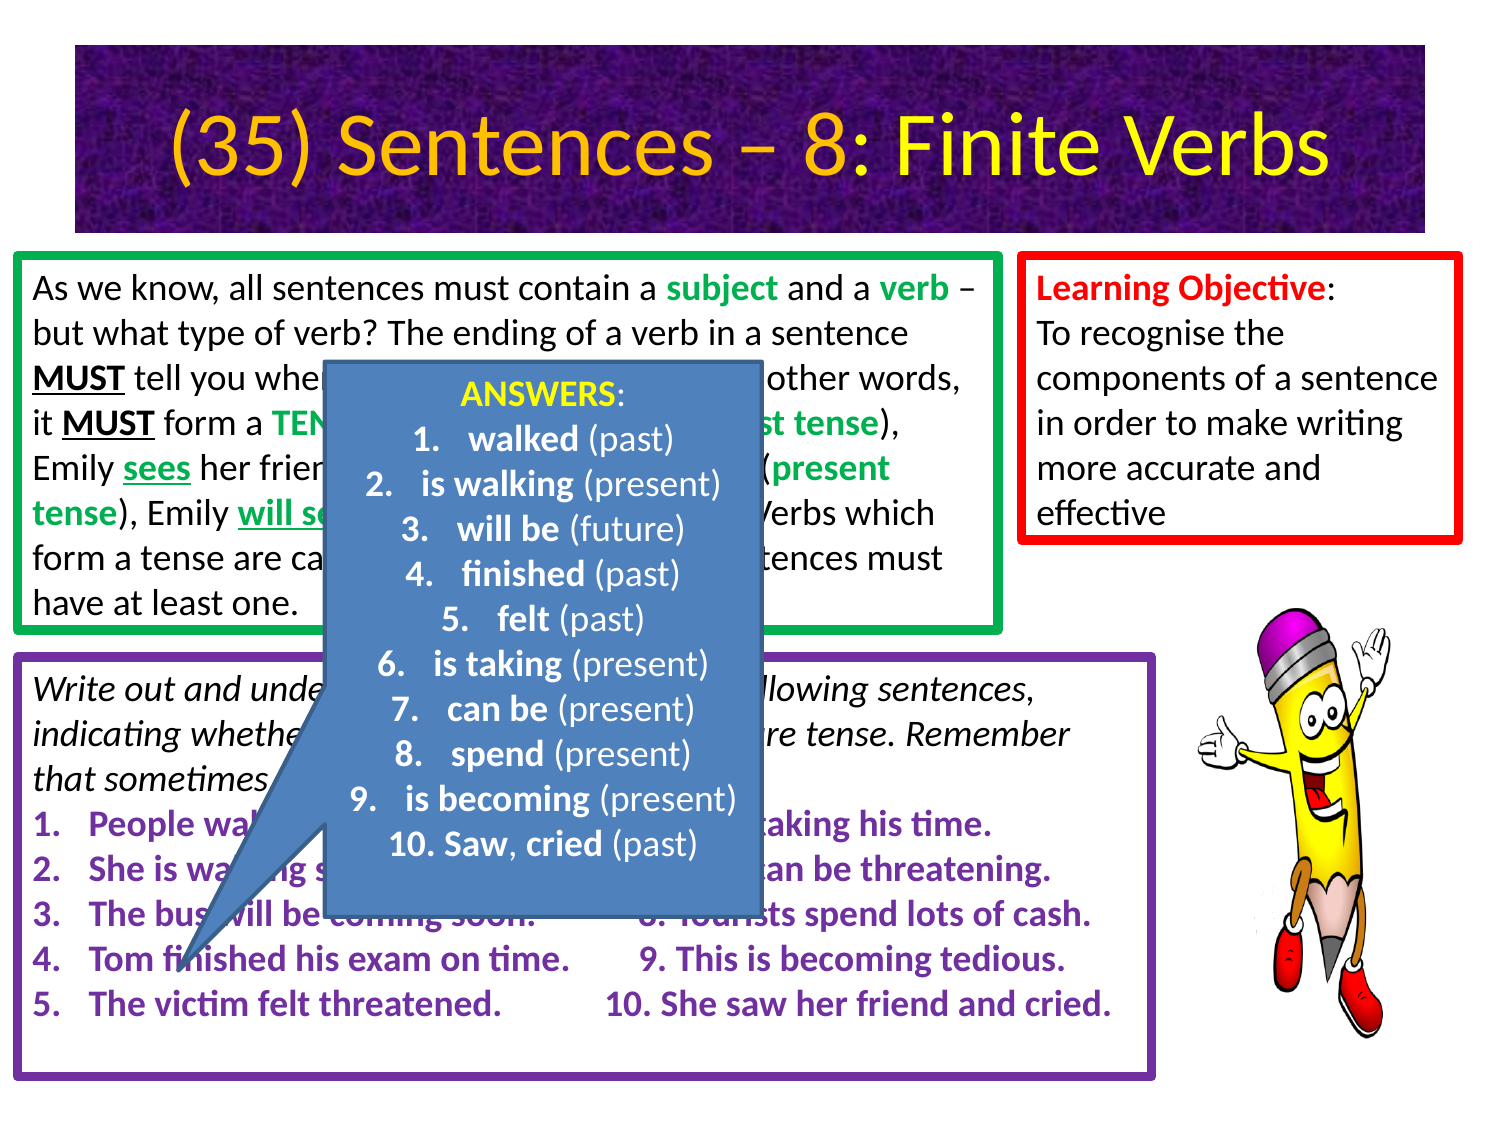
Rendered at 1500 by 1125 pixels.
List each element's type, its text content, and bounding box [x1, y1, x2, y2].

picture [1127, 585, 1459, 1059]
text_box ANSWERS: walked (past) is walking (present) will be (future) finished (past) felt (past) is taking (present) can be (present) spend (present) is becoming (present) Saw, cried (past) [176, 359, 764, 973]
text_box Learning Objective: To recognise the components of a sentence in order to make writing more accurate and effective [1021, 255, 1459, 540]
title (35) Sentences – 8: Finite Verbs [75, 45, 1425, 233]
text_box Write out and underline the finite verbs in the following sentences, indicating whether they are past, present or future tense. Remember that sometimes two words make up the tense: People walked away. 6. He is taking his time. She is walking slowly today. 7. Rats can be threatening. The bus will be coming soon. 8. Tourists spend lots of cash. Tom finished his exam on time. 9. This is becoming tedious. The victim felt threatened. 10. She saw her friend and cried. [17, 656, 1152, 1077]
text_box As we know, all sentences must contain a subject and a verb – but what type of verb? The ending of a verb in a sentence MUST tell you when something is happening. In other words, it MUST form a TENSE: Emily saw her friend (past tense), Emily sees her friend, Emily is seeing her friend (present tense), Emily will see her friend (future tense). Verbs which form a tense are called FINITE verbs, and all sentences must have at least one. [17, 255, 998, 631]
